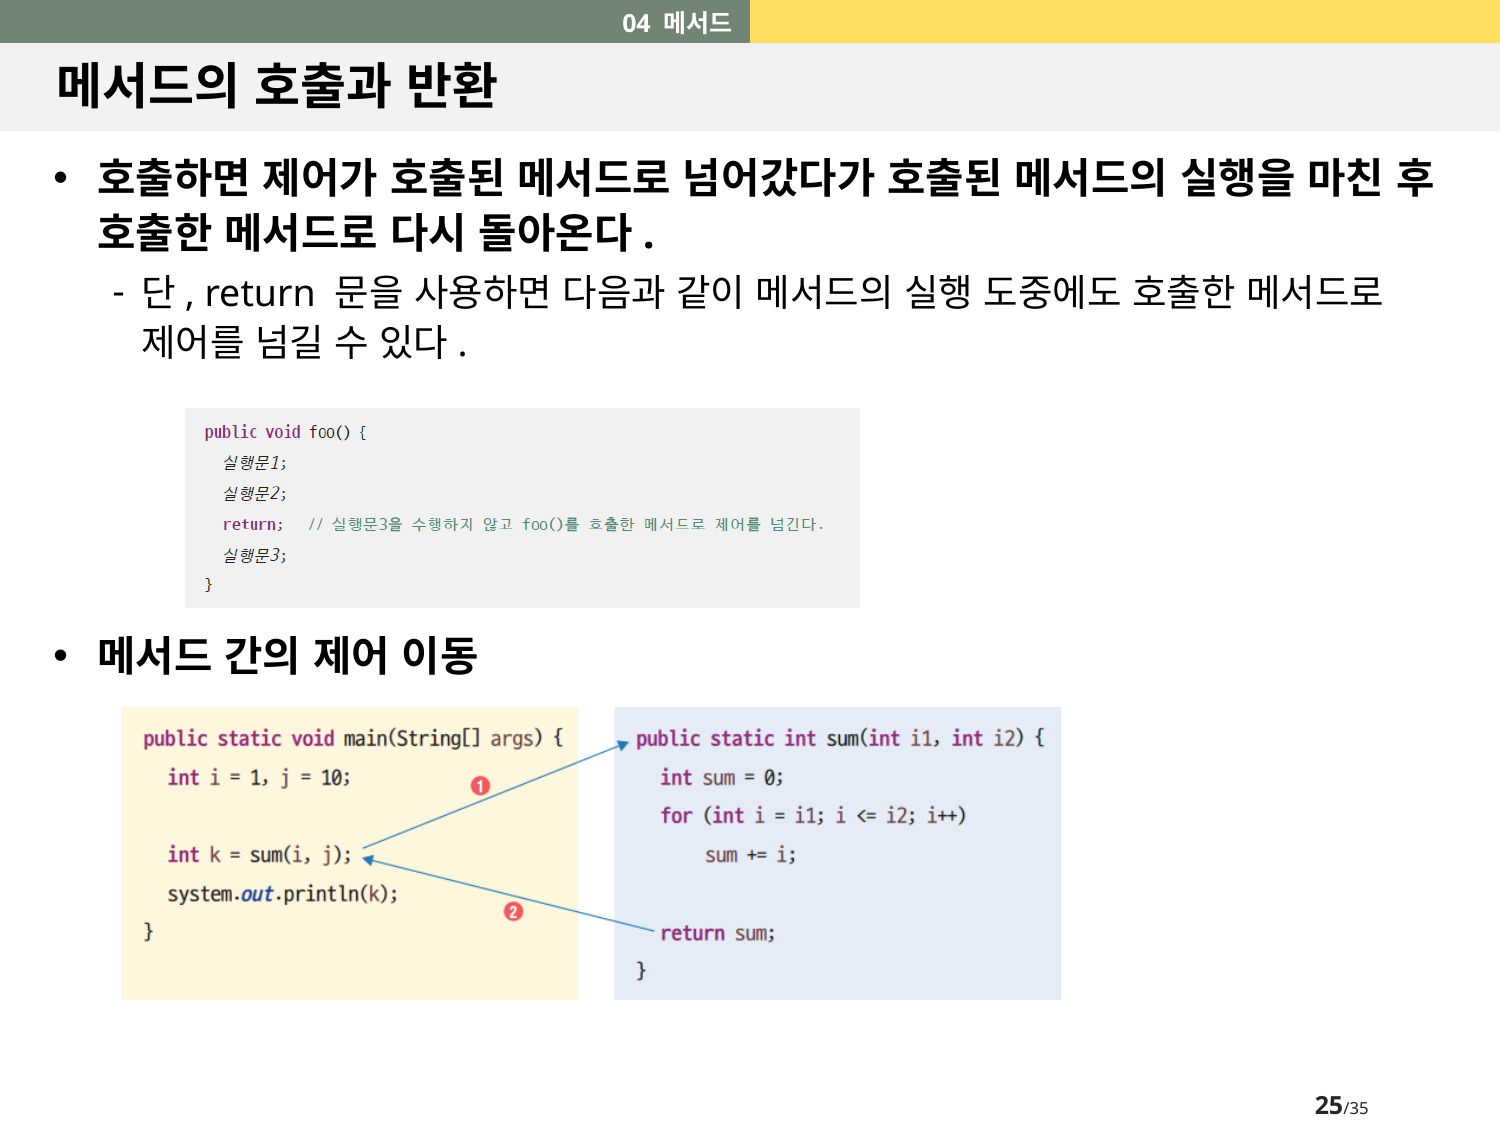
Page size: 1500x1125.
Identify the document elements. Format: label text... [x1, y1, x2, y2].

list 호출하면 제어가 호출된 메서드로 넘어갔다가 호출된 메서드의 실행을 마친 후 호출한 메서드로 다시 돌아온다. 단, return 문을 사용하면 다음과 같이 메서드의 실행 도중에도 호출한 메서드로 제어를 넘길 수 있다. 메서드 간의 제어 이동 [38, 139, 1456, 1015]
title 메서드의 호출과 반환 [41, 42, 1459, 128]
picture [182, 404, 860, 611]
picture [120, 707, 1061, 1000]
list 04 메서드 [0, 0, 748, 43]
